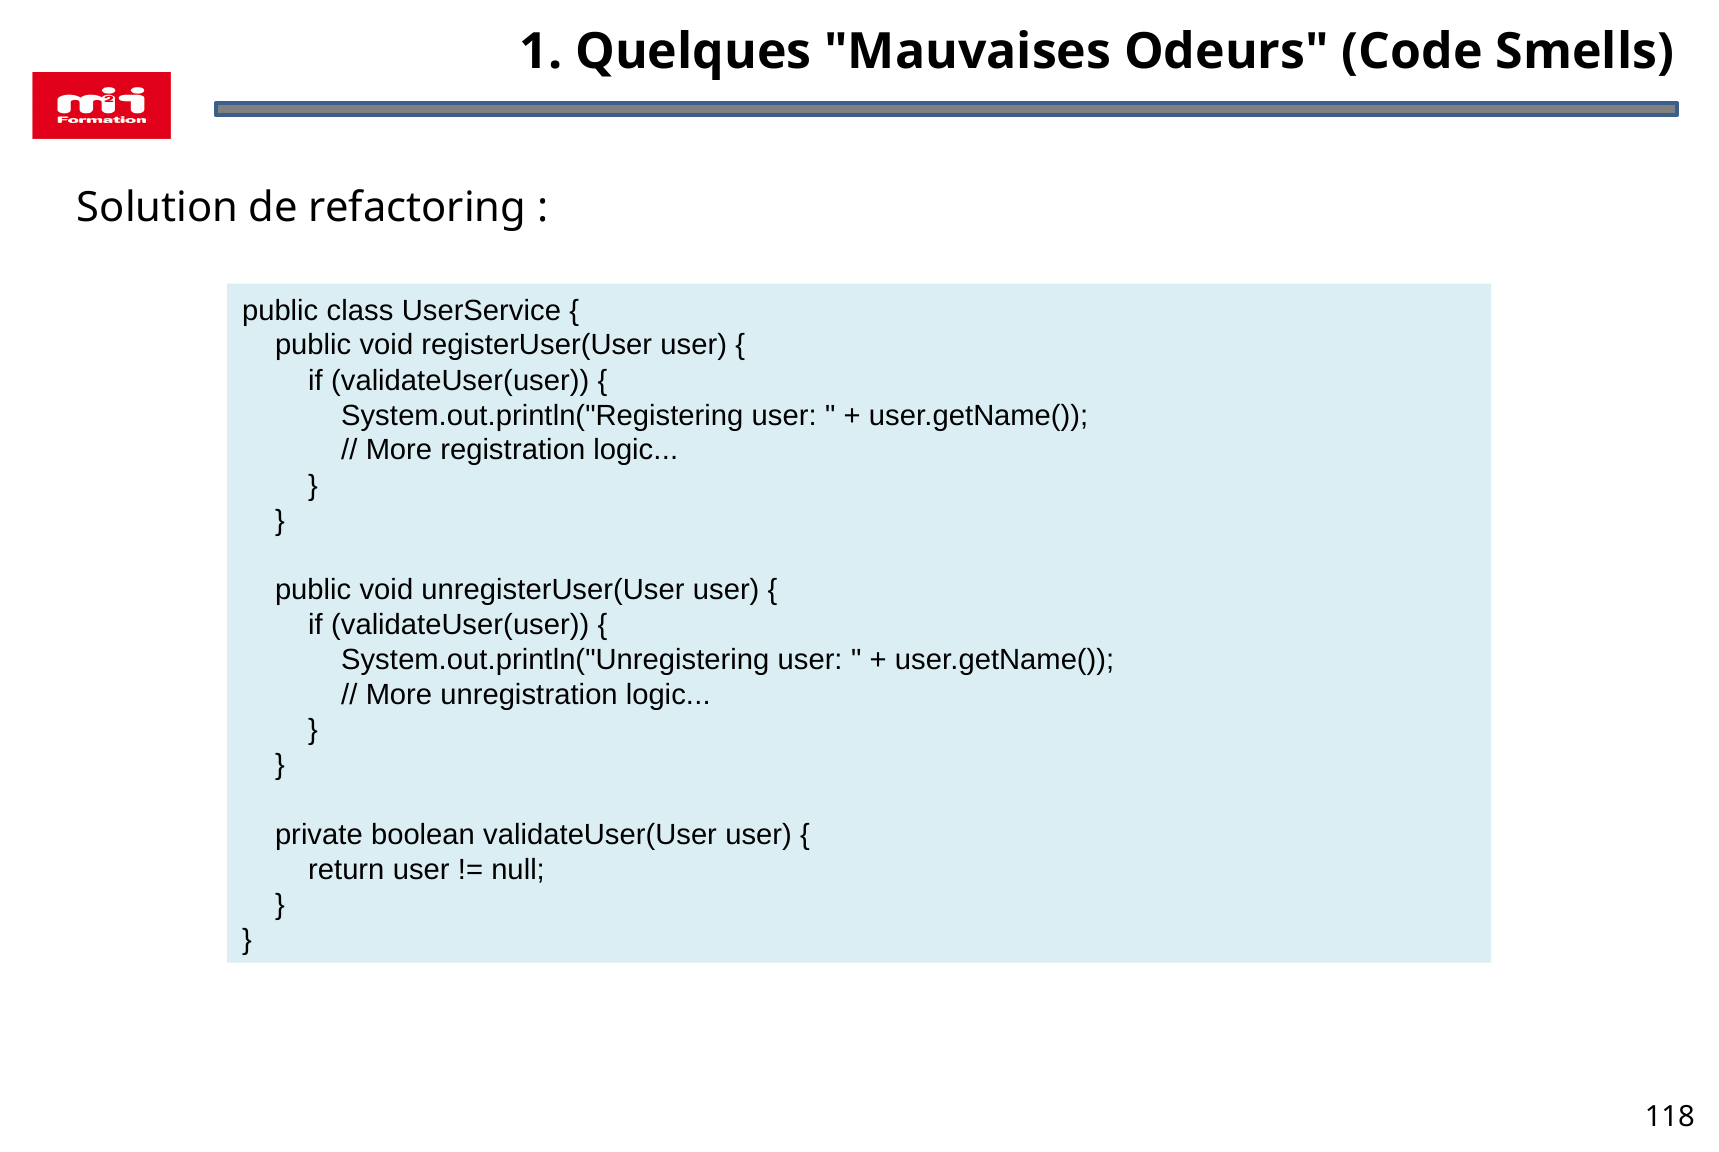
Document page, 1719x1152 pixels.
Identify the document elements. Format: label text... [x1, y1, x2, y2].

text_box 1. Quelques "Mauvaises Odeurs" (Code Smells) [292, 19, 1675, 80]
slide_number 118 [1620, 1090, 1719, 1152]
picture [32, 71, 171, 139]
text_box public class UserService { public void registerUser(User user) { if (validateUser(user)) { System.out.println("Registering user: " + user.getName()); // More registration logic... } } public void unregisterUser(User user) { if (validateUser(user)) { System.out.println("Unregistering user: " + user.getName()); // More unregistration logic... } } private boolean validateUser(User user) { return user != null; } } [227, 283, 1492, 963]
text_box Solution de refactoring : [32, 164, 1687, 238]
